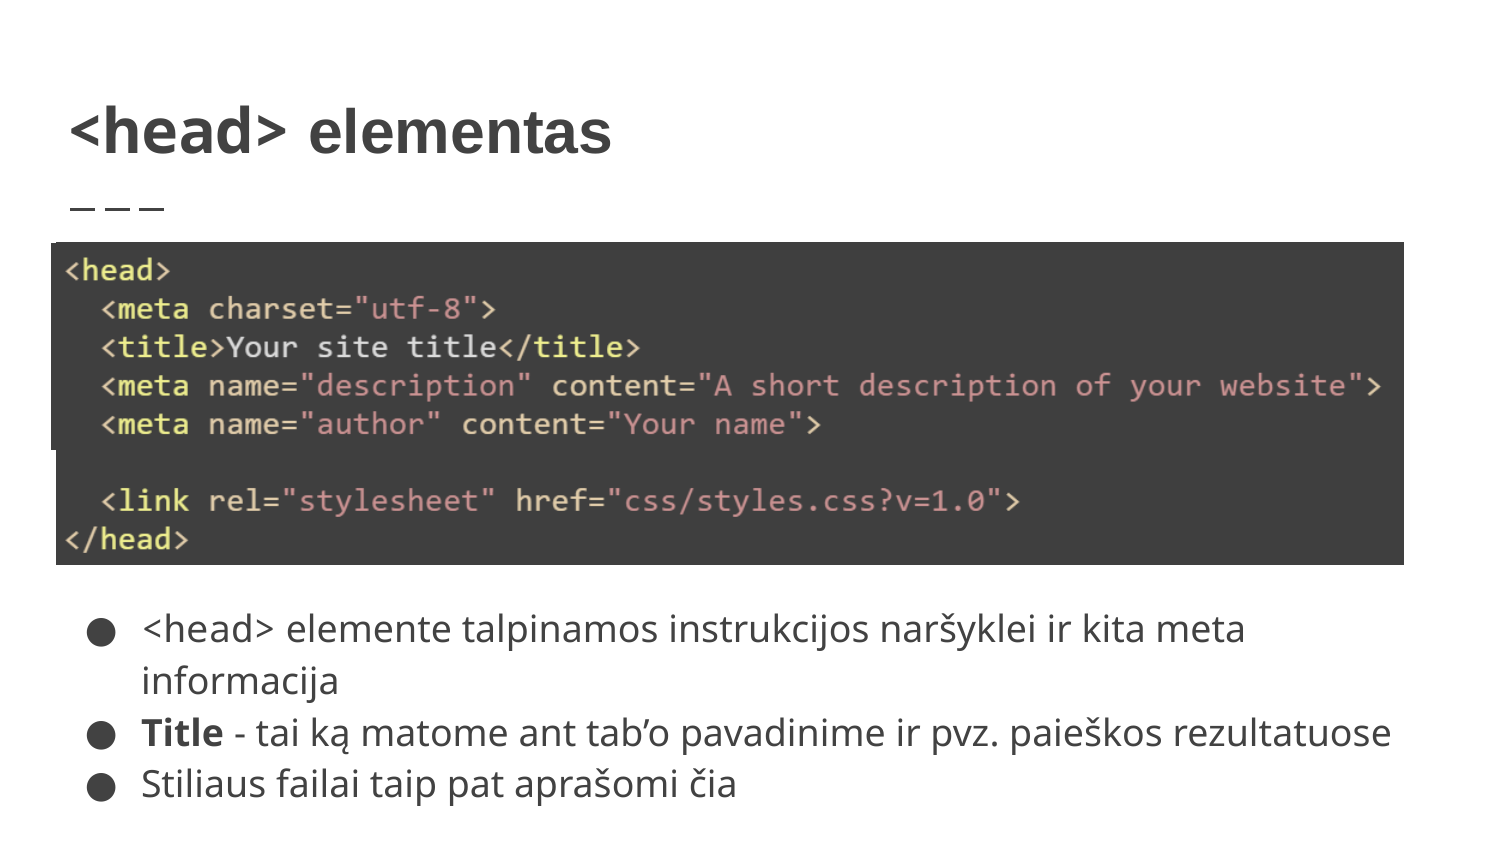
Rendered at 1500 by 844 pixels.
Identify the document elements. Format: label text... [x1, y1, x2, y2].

title <head> elementas [51, 61, 1449, 182]
picture [50, 242, 1405, 566]
list <head> elemente talpinamos instrukcijos naršyklei ir kita meta informacija Title - tai ką matome ant tab’o pavadinime ir pvz. paieškos rezultatuose Stiliaus failai taip pat aprašomi čia [51, 583, 1449, 807]
